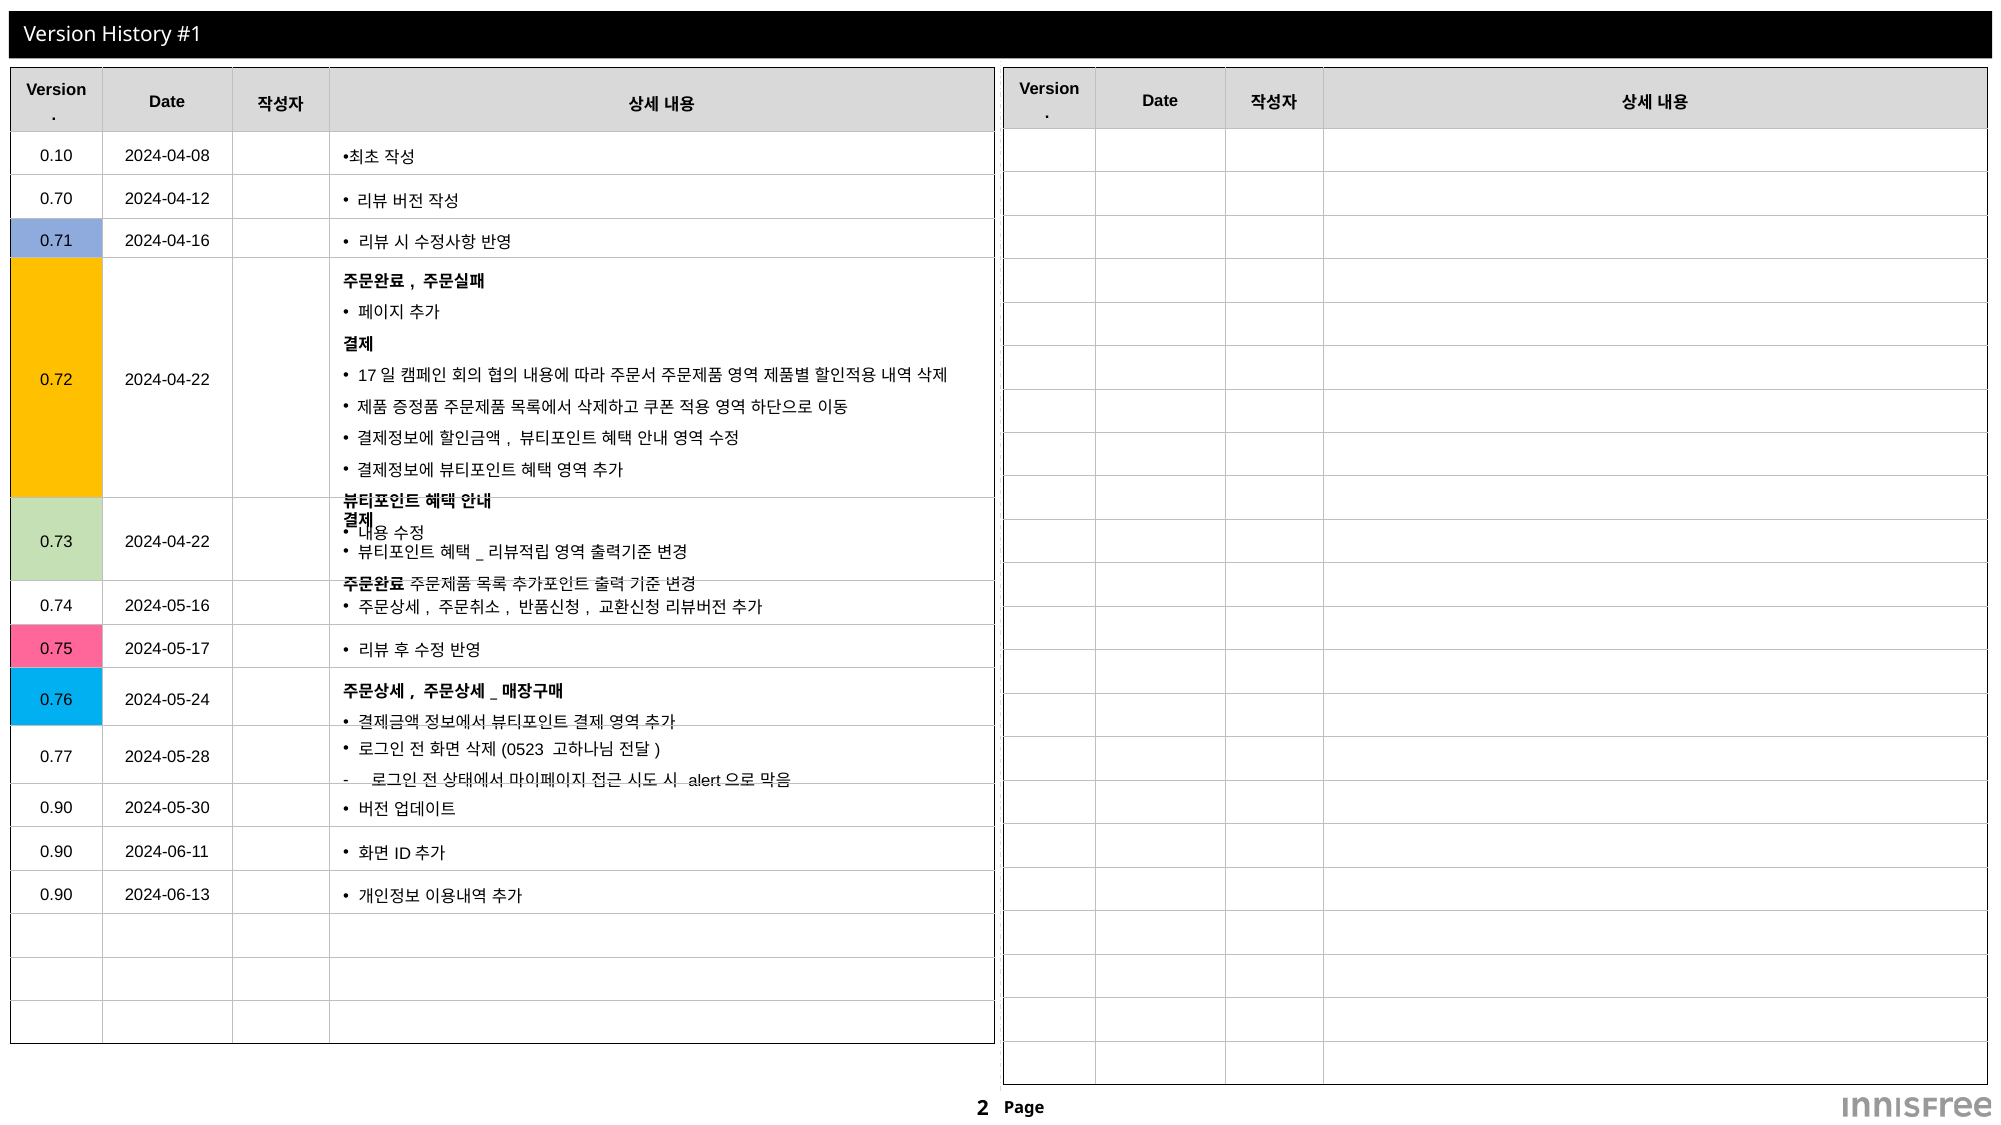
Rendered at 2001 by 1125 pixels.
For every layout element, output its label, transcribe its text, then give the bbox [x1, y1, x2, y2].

table_cell 2024-06-11 [103, 827, 232, 870]
table_header 작성자 [233, 68, 329, 131]
table_cell [11, 1001, 102, 1043]
table_cell 0.74 [11, 581, 102, 624]
table_cell [1096, 476, 1225, 519]
table_cell [1004, 650, 1095, 693]
table_cell [1004, 694, 1095, 736]
table_cell [330, 958, 994, 1000]
table_cell [330, 1001, 994, 1043]
table_cell [1004, 390, 1095, 432]
table_header 작성자 [1226, 68, 1323, 128]
table_cell 결제 뷰티포인트 혜택_리뷰적립 영역 출력기준 변경 주문완료 주문제품 목록 추가포인트 출력 기준 변경 [330, 498, 994, 580]
table_cell 0.90 [11, 827, 102, 870]
table_cell 0.75 [11, 625, 102, 667]
table_cell [1004, 911, 1095, 954]
table_cell 리뷰 시 수정사항 반영 [330, 219, 994, 257]
table_cell [233, 498, 329, 580]
table_cell [1004, 781, 1095, 823]
table_cell [1324, 129, 1987, 171]
table_cell [1004, 563, 1095, 606]
table_cell 리뷰 후 수정 반영 [330, 625, 994, 667]
table_cell [1096, 824, 1225, 867]
table_cell [1226, 694, 1323, 736]
table_cell [1324, 433, 1987, 475]
table_header Date [1096, 68, 1225, 128]
table_cell 0.10 [11, 132, 102, 174]
table_cell [1004, 607, 1095, 649]
table_cell [1226, 955, 1323, 997]
table_cell [1096, 694, 1225, 736]
table_cell [1226, 781, 1323, 823]
table_cell [330, 914, 994, 957]
table_cell [1226, 172, 1323, 215]
table_cell [1226, 824, 1323, 867]
table_cell [233, 726, 329, 783]
table_cell 2024-04-08 [103, 132, 232, 174]
table_cell [1096, 998, 1225, 1041]
table_cell [1004, 346, 1095, 389]
table_cell 0.90 [11, 784, 102, 826]
table_cell 버전 업데이트 [330, 784, 994, 826]
table_cell [233, 625, 329, 667]
table_cell [1096, 868, 1225, 910]
table_cell [1324, 607, 1987, 649]
table_cell [1324, 650, 1987, 693]
table_header Version. [11, 68, 102, 131]
table_cell [1004, 1042, 1095, 1084]
table_cell [1324, 563, 1987, 606]
table_cell [233, 827, 329, 870]
table_cell [1004, 955, 1095, 997]
table_cell [1226, 476, 1323, 519]
table_cell [1226, 520, 1323, 562]
table_cell [233, 784, 329, 826]
table_cell [1226, 390, 1323, 432]
table_cell [1096, 129, 1225, 171]
table_cell [1226, 737, 1323, 780]
table_cell [1226, 259, 1323, 302]
table_cell [1324, 520, 1987, 562]
table_cell 0.76 [11, 668, 102, 725]
table_cell [1324, 868, 1987, 910]
table_cell [1096, 737, 1225, 780]
table_cell [103, 1001, 232, 1043]
table_cell [1226, 911, 1323, 954]
table_cell [1226, 868, 1323, 910]
table_cell [1324, 781, 1987, 823]
table_cell 2024-05-16 [103, 581, 232, 624]
title Version History #1 [8, 11, 1993, 59]
table_cell [1096, 216, 1225, 258]
table_cell [1324, 259, 1987, 302]
table_cell [1226, 1042, 1323, 1084]
table_cell 2024-05-24 [103, 668, 232, 725]
table_cell [1096, 346, 1225, 389]
table_cell [103, 958, 232, 1000]
table_cell [1004, 259, 1095, 302]
table_cell [233, 958, 329, 1000]
table_cell 2024-05-30 [103, 784, 232, 826]
table_cell 개인정보 이용내역 추가 [330, 871, 994, 913]
table_cell [1004, 216, 1095, 258]
table_cell 2024-04-16 [103, 219, 232, 257]
table_cell [1226, 433, 1323, 475]
table_cell [1004, 303, 1095, 345]
table_cell [1096, 911, 1225, 954]
table_cell [1096, 955, 1225, 997]
table_cell [1324, 694, 1987, 736]
table_cell [1226, 607, 1323, 649]
table_cell [1226, 650, 1323, 693]
table_cell [1096, 390, 1225, 432]
table_cell [1096, 433, 1225, 475]
table_cell [233, 258, 329, 497]
table_cell [1096, 303, 1225, 345]
table_cell [1004, 824, 1095, 867]
table_cell [1226, 998, 1323, 1041]
table_cell [1004, 172, 1095, 215]
picture [1843, 1097, 1992, 1117]
table_cell 2024-04-12 [103, 175, 232, 218]
table_cell [1324, 911, 1987, 954]
table_cell [1226, 216, 1323, 258]
table_cell [233, 914, 329, 957]
table_cell 0.70 [11, 175, 102, 218]
table_cell [1096, 607, 1225, 649]
table_cell [1324, 998, 1987, 1041]
table_cell [1004, 737, 1095, 780]
table_cell [11, 958, 102, 1000]
table_cell [1096, 172, 1225, 215]
table_cell [1096, 563, 1225, 606]
table_cell [1004, 998, 1095, 1041]
table_cell [233, 175, 329, 218]
table_cell [1324, 824, 1987, 867]
table_cell [233, 668, 329, 725]
table_cell [1096, 781, 1225, 823]
table_cell [233, 132, 329, 174]
table_cell 0.73 [11, 498, 102, 580]
table_cell 2024-05-28 [103, 726, 232, 783]
table_cell 로그인 전 화면 삭제(0523 고하나님 전달) 로그인 전 상태에서 마이페이지 접근 시도 시 alert으로 막음 [330, 726, 994, 783]
table_cell 0.71 [11, 219, 102, 257]
table_cell 최초 작성 [330, 132, 994, 174]
table_cell 주문완료, 주문실패 페이지 추가 결제 17일 캠페인 회의 협의 내용에 따라 주문서 주문제품 영역 제품별 할인적용 내역 삭제 제품 증정품 주문제품 목록에서 삭제하고 쿠폰 적용 영역 하단으로 이동 결제정보에 할인금액, 뷰티포인트 혜택 안내 영역 수정 결제정보에 뷰티포인트 혜택 영역 추가 뷰티포인트 혜택 안내 내용 수정 [330, 258, 994, 497]
table_cell [1324, 303, 1987, 345]
table_cell [1004, 129, 1095, 171]
table_cell 0.90 [11, 871, 102, 913]
table_cell 리뷰 버전 작성 [330, 175, 994, 218]
table_cell 0.77 [11, 726, 102, 783]
table_cell [1226, 303, 1323, 345]
table_cell [1226, 129, 1323, 171]
table_cell [233, 871, 329, 913]
table_cell [11, 914, 102, 957]
table_cell 주문상세, 주문상세_매장구매 결제금액 정보에서 뷰티포인트 결제 영역 추가 [330, 668, 994, 725]
table_cell [1004, 433, 1095, 475]
table_cell [103, 914, 232, 957]
table_cell 주문상세, 주문취소, 반품신청, 교환신청 리뷰버전 추가 [330, 581, 994, 624]
table_cell [233, 219, 329, 257]
table_header 상세 내용 [330, 68, 994, 131]
table_header Date [103, 68, 232, 131]
table_cell [1096, 520, 1225, 562]
table_cell 0.72 [11, 258, 102, 497]
table_cell [1004, 520, 1095, 562]
table_cell [1324, 216, 1987, 258]
table_cell [1004, 476, 1095, 519]
table_cell [1324, 346, 1987, 389]
table_cell 2024-04-22 [103, 498, 232, 580]
table_cell 2024-04-22 [103, 258, 232, 497]
table_cell [1324, 737, 1987, 780]
table_cell [1096, 259, 1225, 302]
table_header 상세 내용 [1324, 68, 1987, 128]
table_cell [1096, 650, 1225, 693]
table_cell [1096, 1042, 1225, 1084]
table_cell 화면ID추가 [330, 827, 994, 870]
table_cell [1324, 476, 1987, 519]
table_cell [233, 581, 329, 624]
table_cell [1324, 390, 1987, 432]
table_cell 2024-06-13 [103, 871, 232, 913]
table_cell [1324, 1042, 1987, 1084]
table_cell [1324, 955, 1987, 997]
table_header Version. [1004, 68, 1095, 128]
table_cell [1004, 868, 1095, 910]
table_cell [1226, 563, 1323, 606]
table_cell 2024-05-17 [103, 625, 232, 667]
table_cell [1324, 172, 1987, 215]
table_cell [1226, 346, 1323, 389]
table_cell [233, 1001, 329, 1043]
